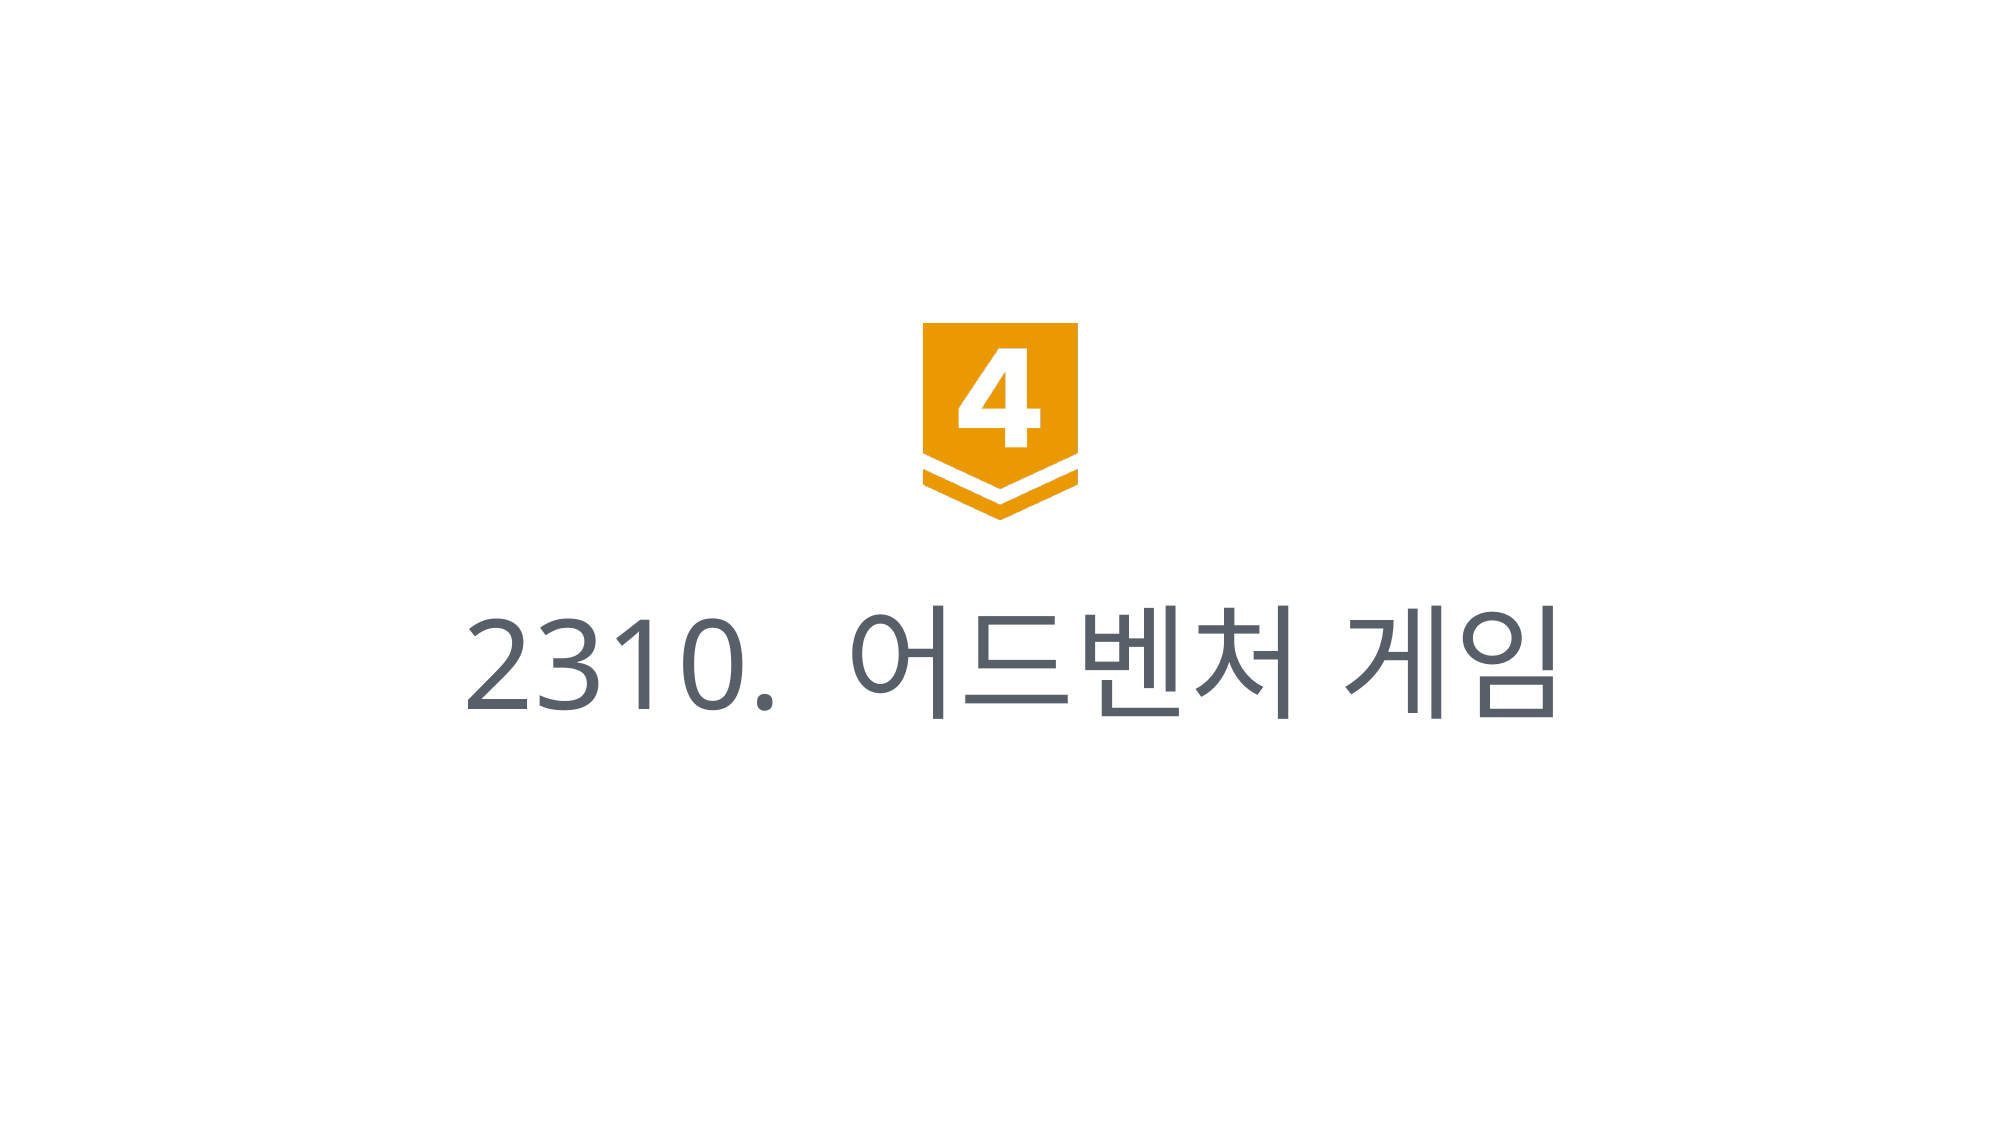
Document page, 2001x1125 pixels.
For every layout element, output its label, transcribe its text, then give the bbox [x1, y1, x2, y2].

title 2310. 어드벤처 게임 [0, 584, 2000, 745]
picture [921, 323, 1078, 520]
